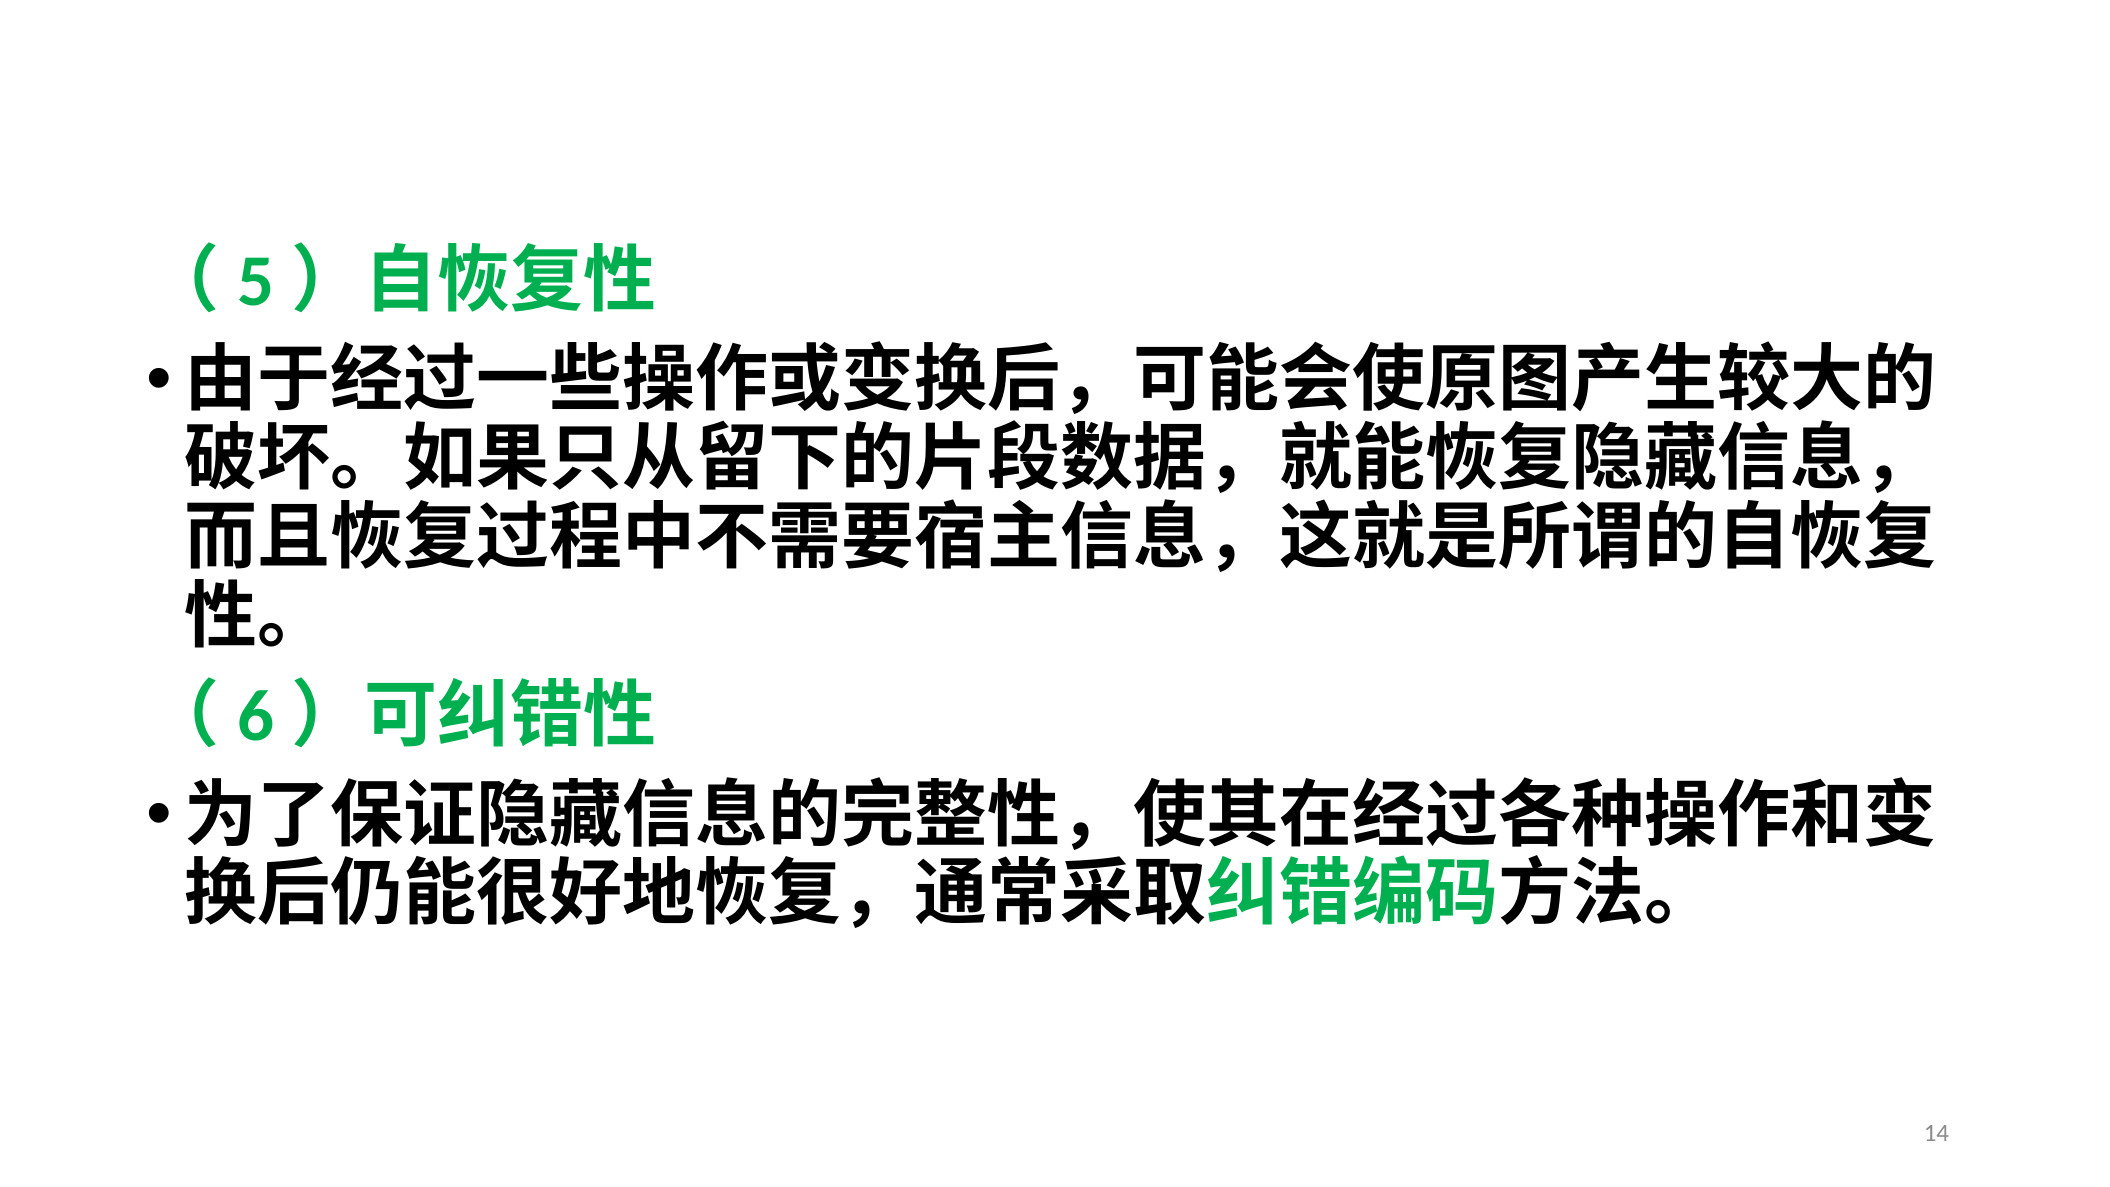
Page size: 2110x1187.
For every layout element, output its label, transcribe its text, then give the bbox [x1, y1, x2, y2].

list （5）自恢复性 由于经过一些操作或变换后，可能会使原图产生较大的破坏。如果只从留下的片段数据，就能恢复隐藏信息，而且恢复过程中不需要宿主信息，这就是所谓的自恢复性。 （6）可纠错性 为了保证隐藏信息的完整性，使其在经过各种操作和变换后仍能很好地恢复，通常采取纠错编码方法。 [131, 234, 2009, 1008]
slide_number 14 [1489, 1099, 1965, 1163]
